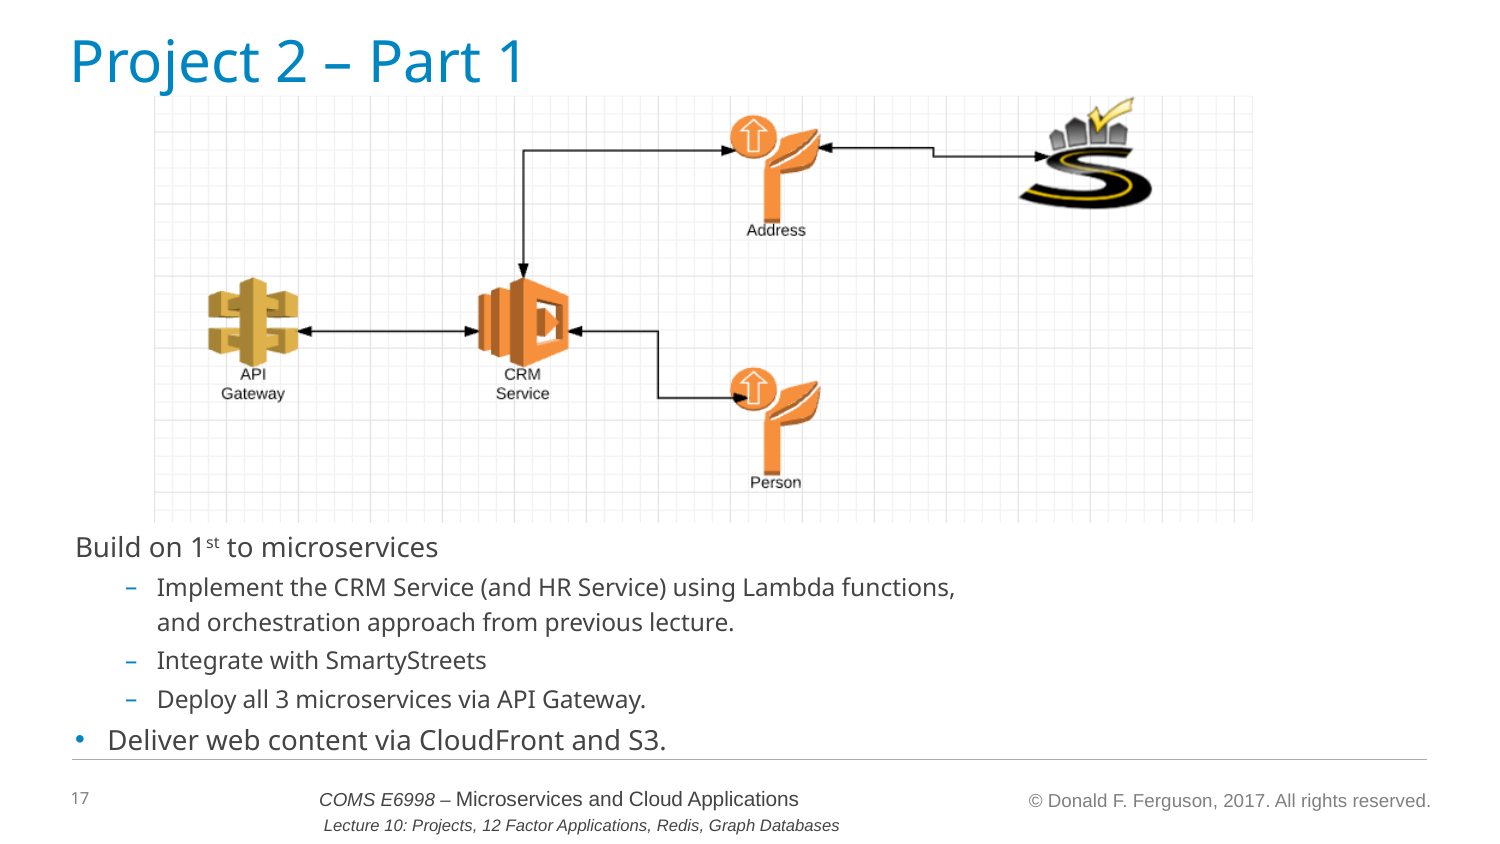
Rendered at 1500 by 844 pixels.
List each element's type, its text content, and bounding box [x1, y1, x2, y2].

list Build on 1st to microservices Implement the CRM Service (and HR Service) using Lambda functions, and orchestration approach from previous lecture. Integrate with SmartyStreets Deploy all 3 microservices via API Gateway. Deliver web content via CloudFront and S3. [74, 522, 1432, 758]
title Project 2 – Part 1 [69, 31, 1429, 96]
picture [412, 67, 425, 78]
picture [154, 63, 1253, 524]
